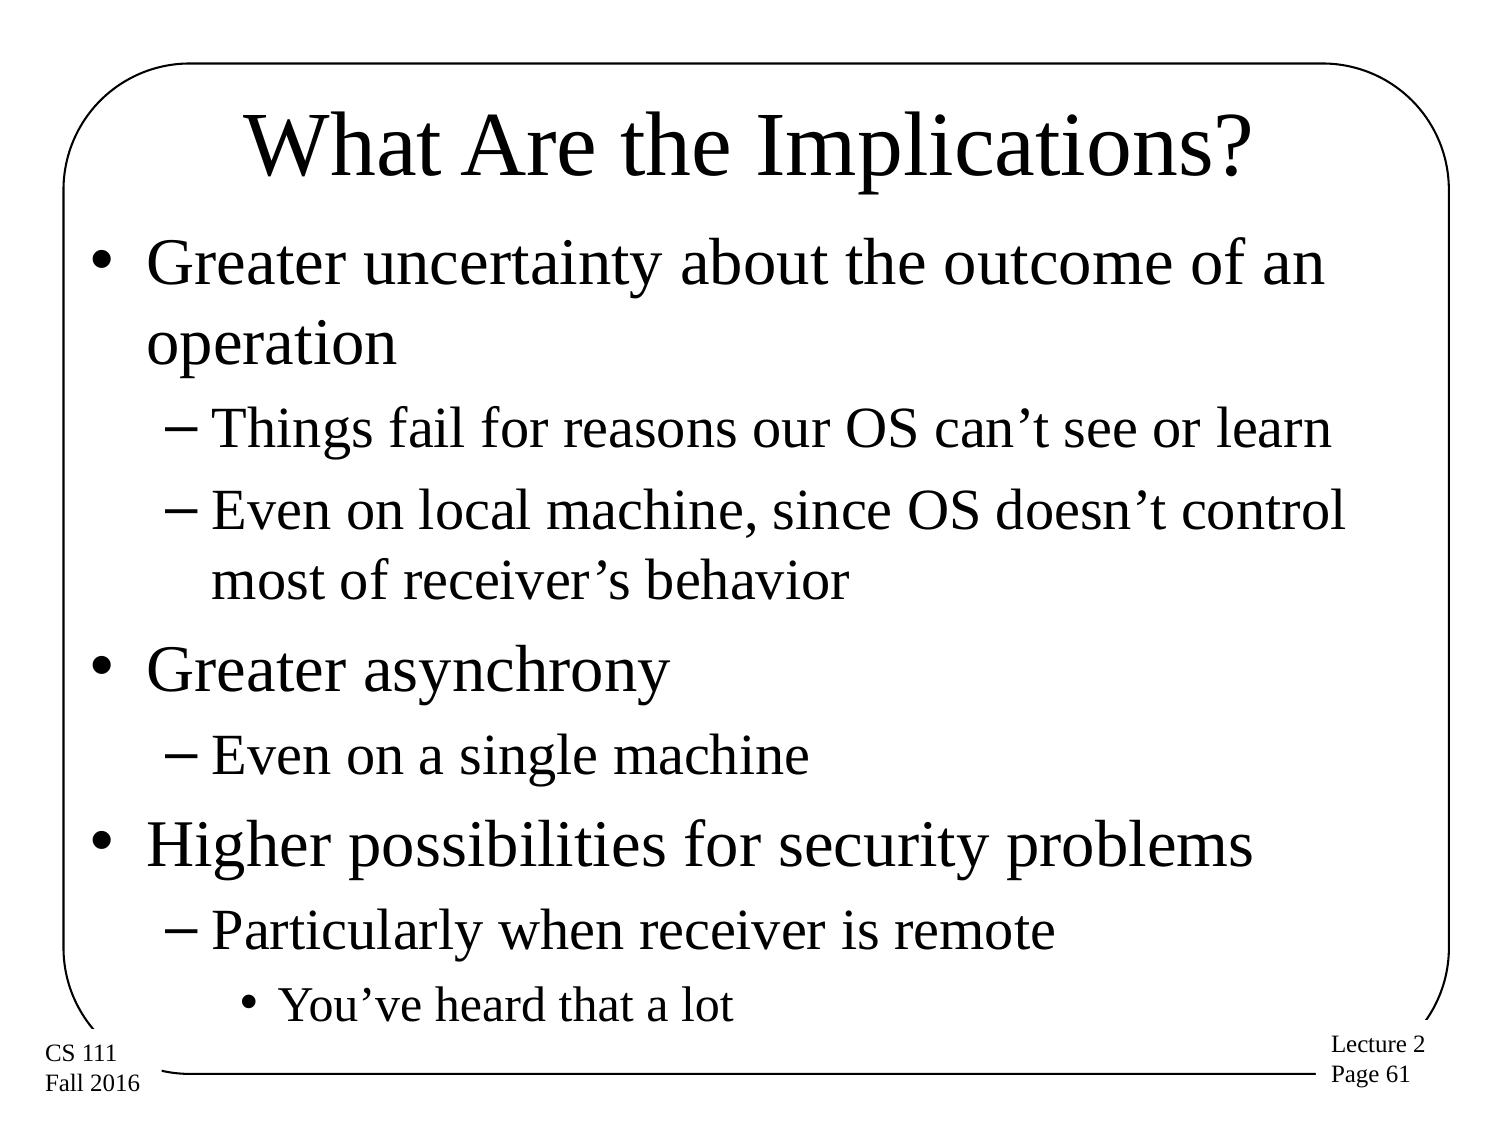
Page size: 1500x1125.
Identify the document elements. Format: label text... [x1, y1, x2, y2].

title What Are the Implications? [74, 44, 1426, 210]
list Greater uncertainty about the outcome of an operation Things fail for reasons our OS can’t see or learn Even on local machine, since OS doesn’t control most of receiver’s behavior Greater asynchrony Even on a single machine Higher possibilities for security problems Particularly when receiver is remote You’ve heard that a lot [74, 210, 1426, 954]
